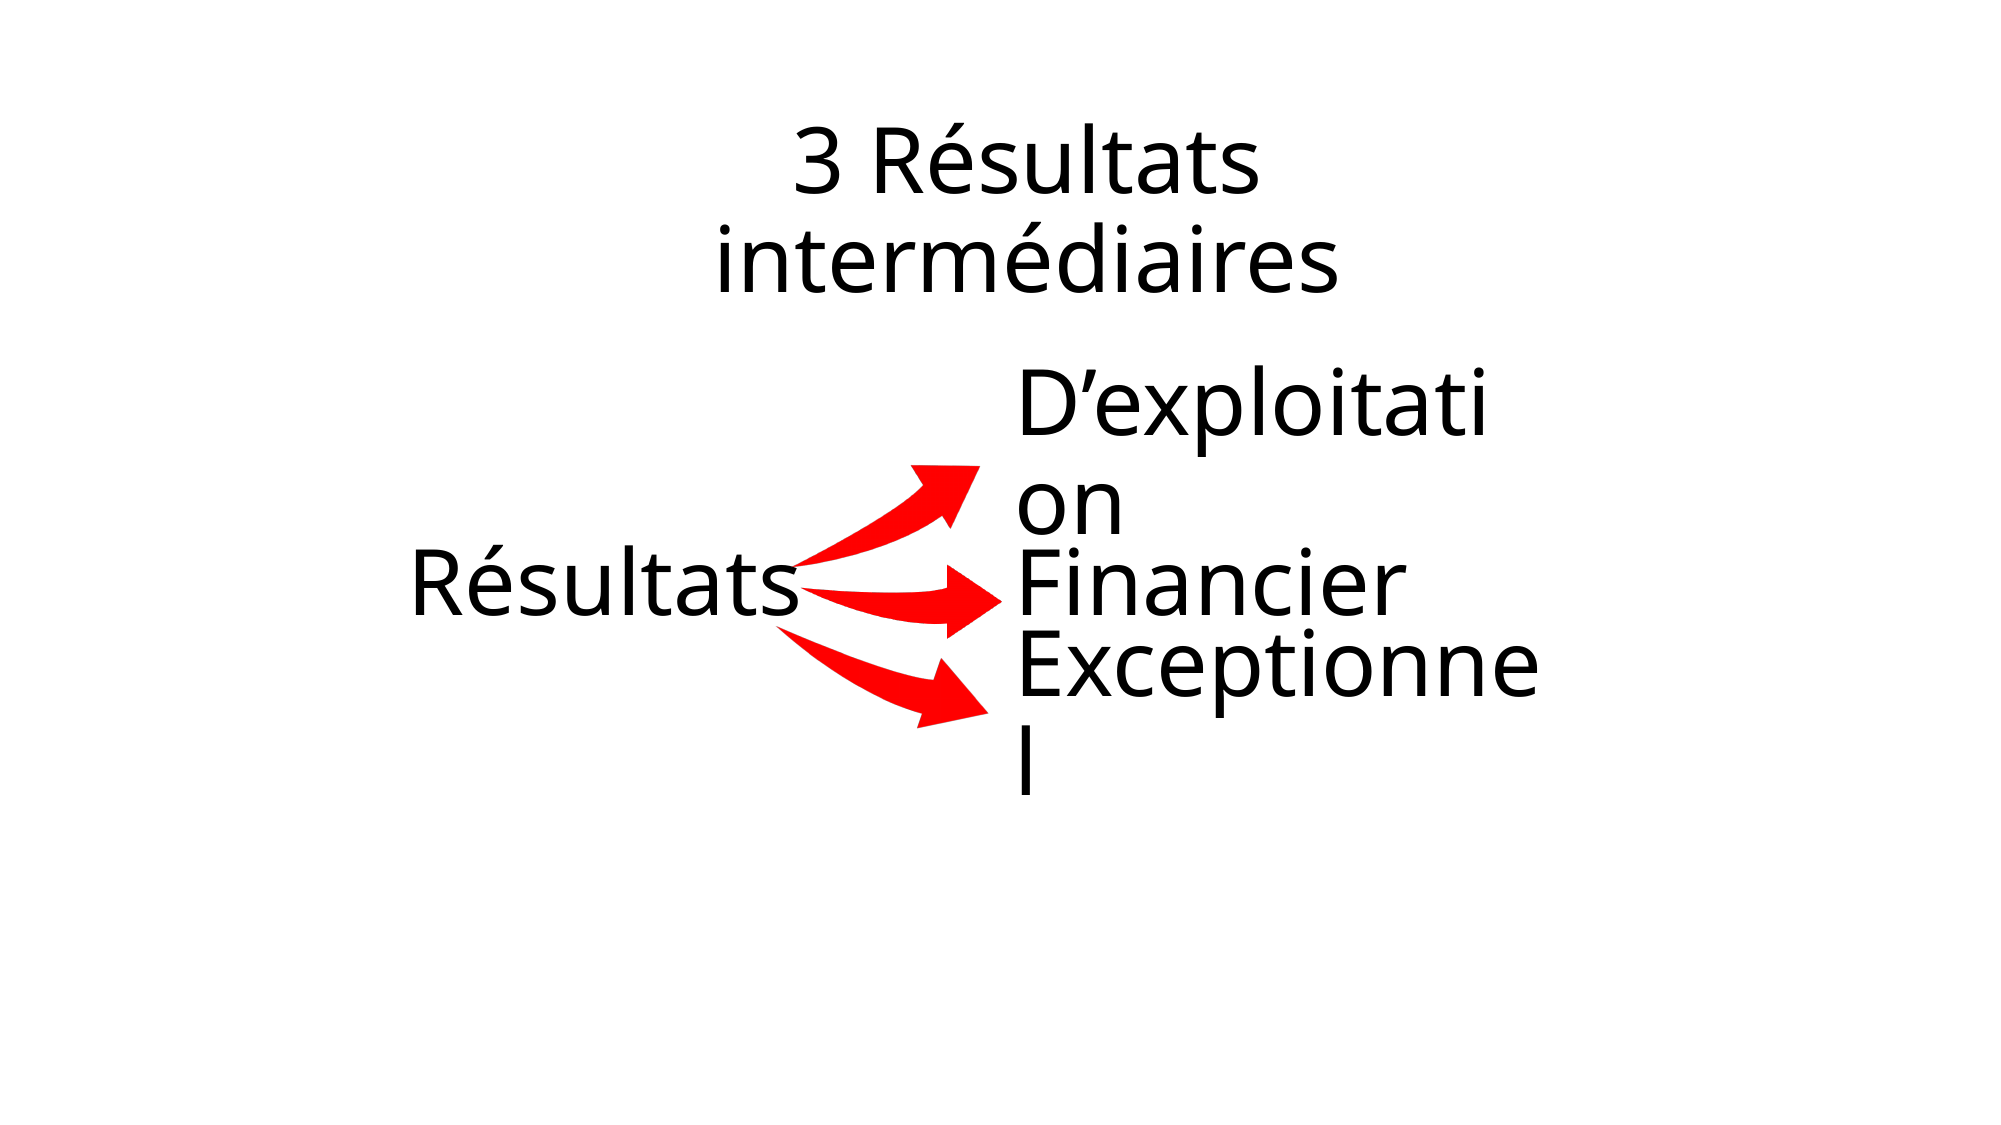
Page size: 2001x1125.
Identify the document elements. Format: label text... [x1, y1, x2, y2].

text_box Exceptionnel [999, 658, 1566, 775]
text_box Résultats [392, 527, 774, 644]
text_box D’exploitation [999, 397, 1555, 514]
picture [738, 398, 1027, 786]
title 3 Résultats intermédiaires [515, 104, 1541, 322]
text_box Financier [1011, 527, 1555, 644]
